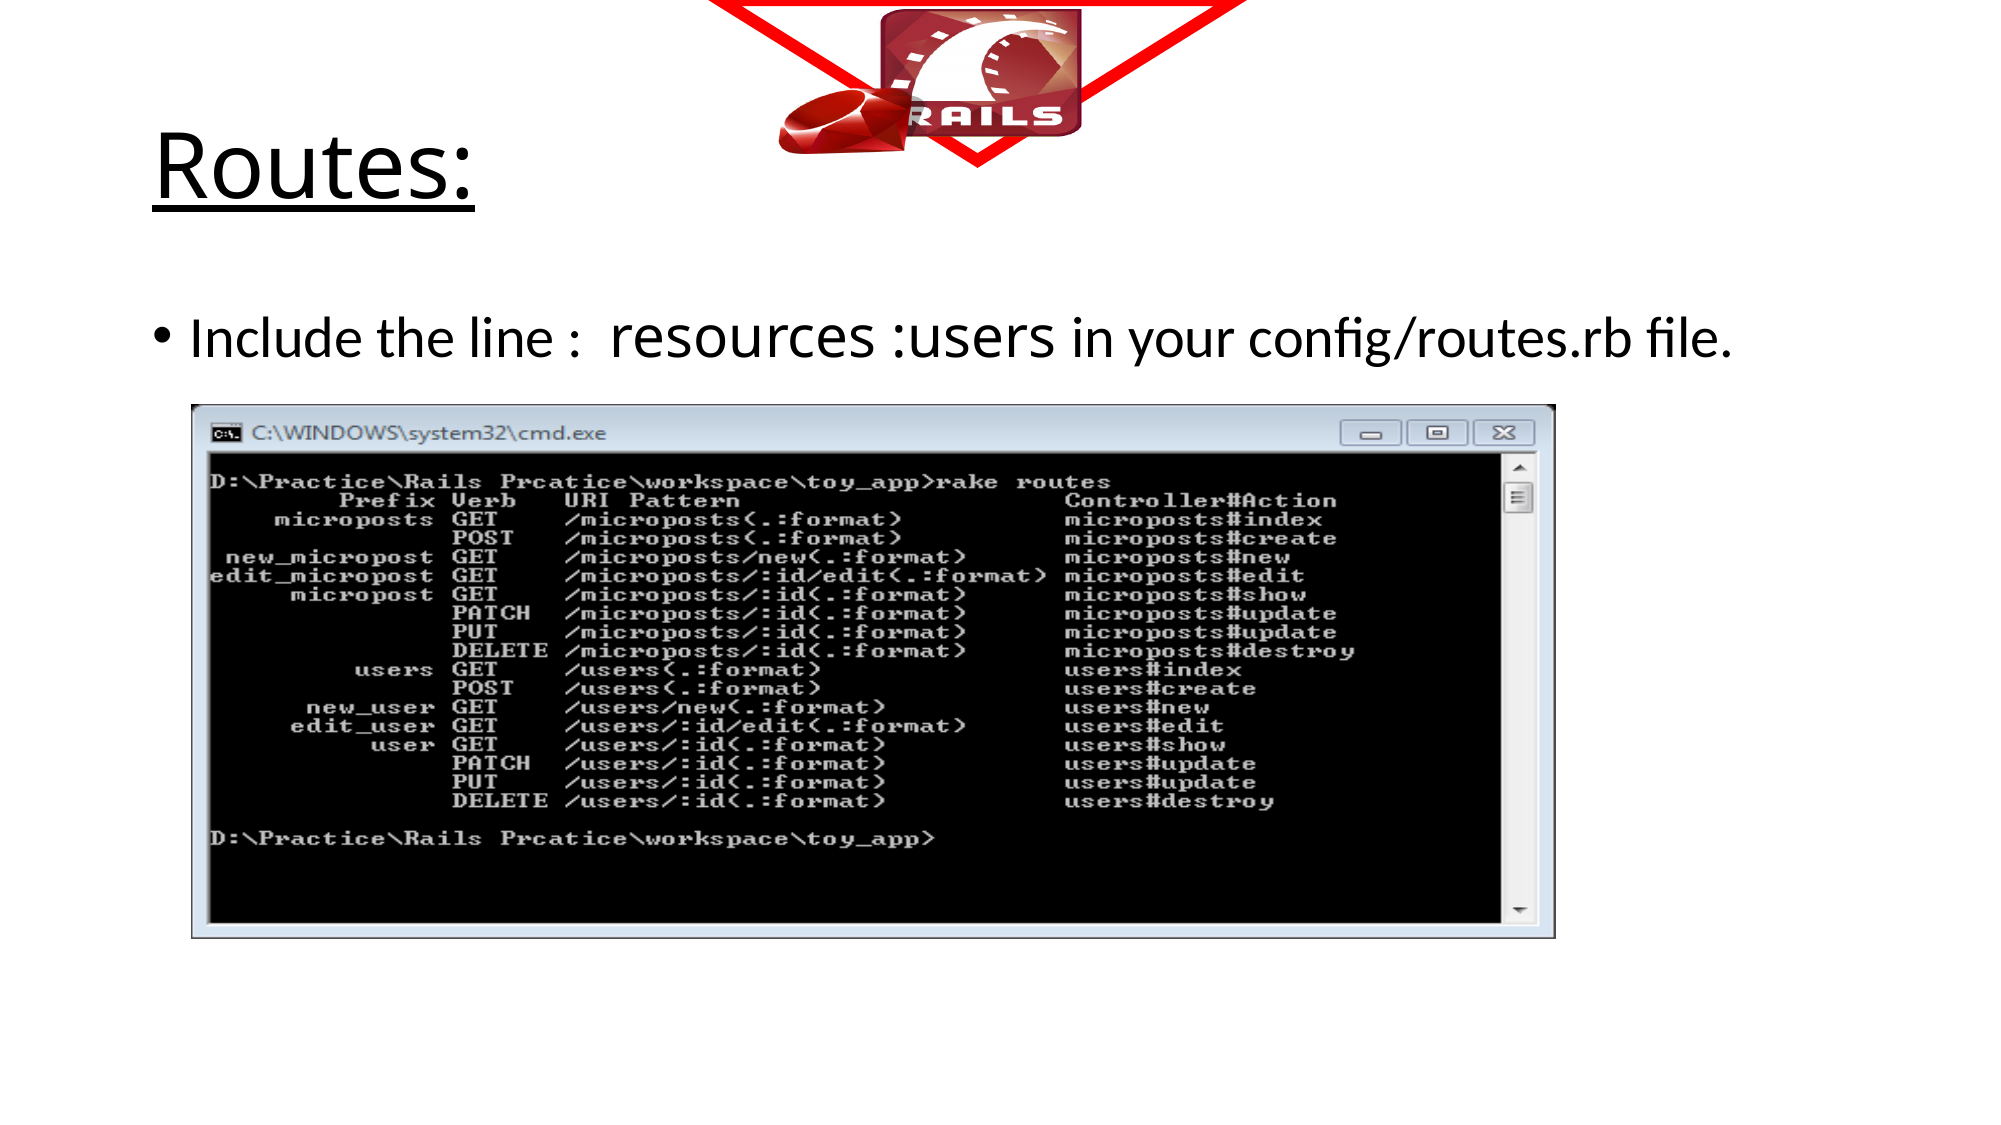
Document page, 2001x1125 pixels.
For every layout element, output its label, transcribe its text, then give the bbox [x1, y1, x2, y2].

picture [777, 6, 1082, 154]
list Include the line : resources :users in your config/routes.rb file. [137, 299, 1863, 1014]
title Routes: [137, 59, 1863, 278]
text_box [718, 0, 1238, 59]
picture [190, 404, 1556, 939]
